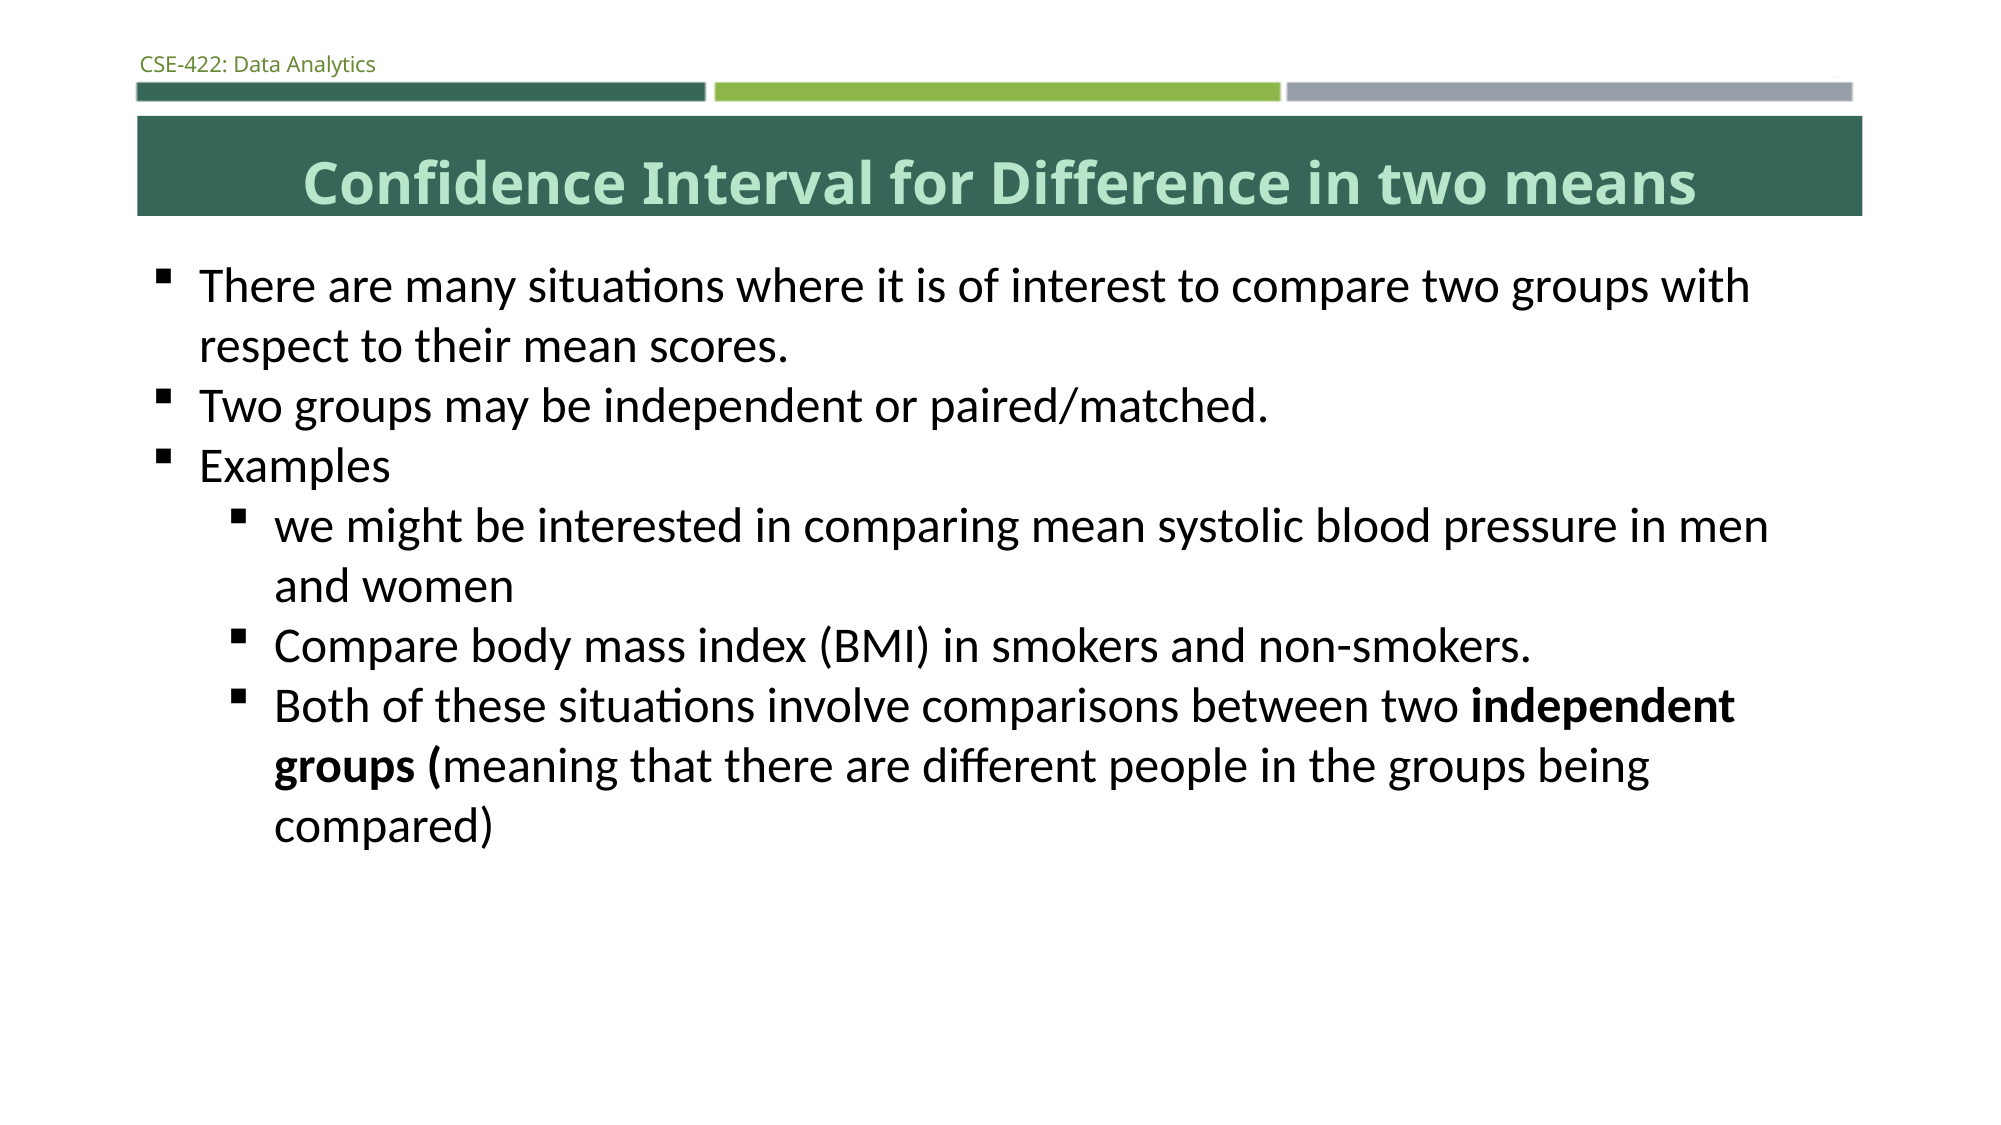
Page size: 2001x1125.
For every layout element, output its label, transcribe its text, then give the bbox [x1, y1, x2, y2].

text_box Confidence Interval for Difference in two means [137, 115, 1863, 216]
text_box CSE-422: Data Analytics [137, 48, 824, 76]
picture [122, 76, 1863, 109]
text_box There are many situations where it is of interest to compare two groups with respect to their mean scores. Two groups may be independent or paired/matched. Examples we might be interested in comparing mean systolic blood pressure in men and women Compare body mass index (BMI) in smokers and non-smokers. Both of these situations involve comparisons between two independent groups (meaning that there are different people in the groups being compared) [137, 245, 1863, 955]
